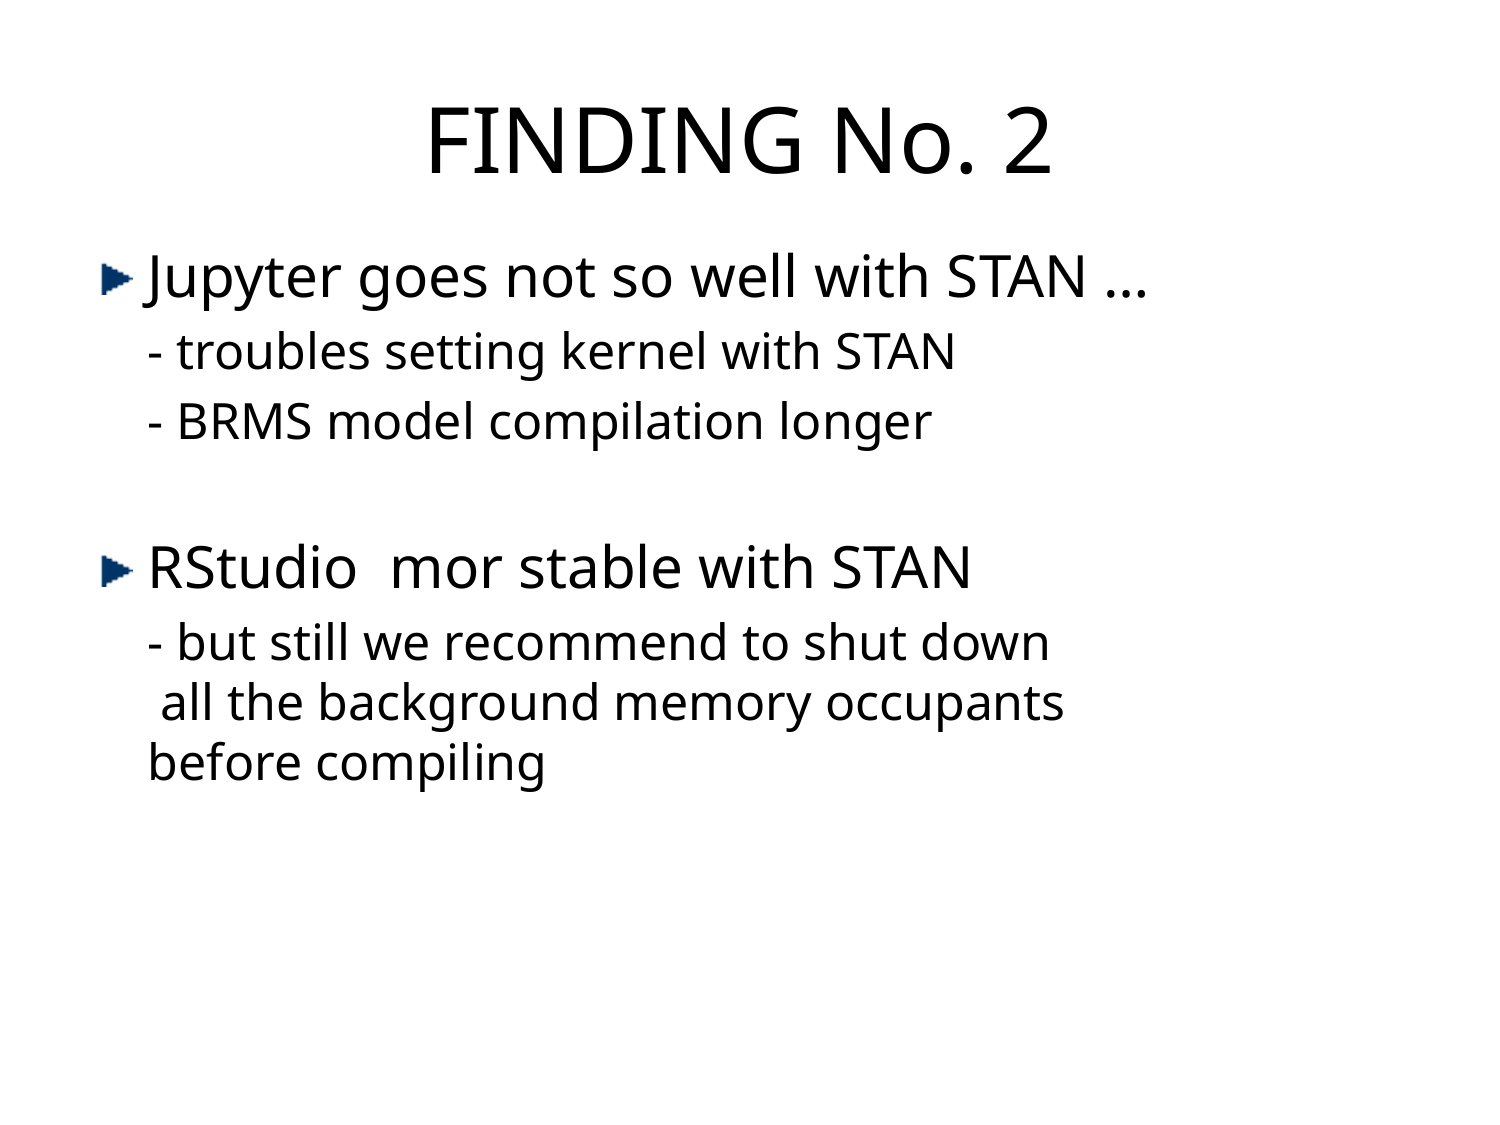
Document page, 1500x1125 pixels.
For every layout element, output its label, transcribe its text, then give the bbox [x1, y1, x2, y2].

title FINDING No. 2 [76, 42, 1427, 231]
picture [91, 545, 133, 587]
list Jupyter goes not so well with STAN … - troubles setting kernel with STAN - BRMS model compilation longer RStudio mor stable with STAN - but still we recommend to shut down all the background memory occupants before compiling [76, 231, 1427, 1024]
picture [91, 253, 133, 295]
